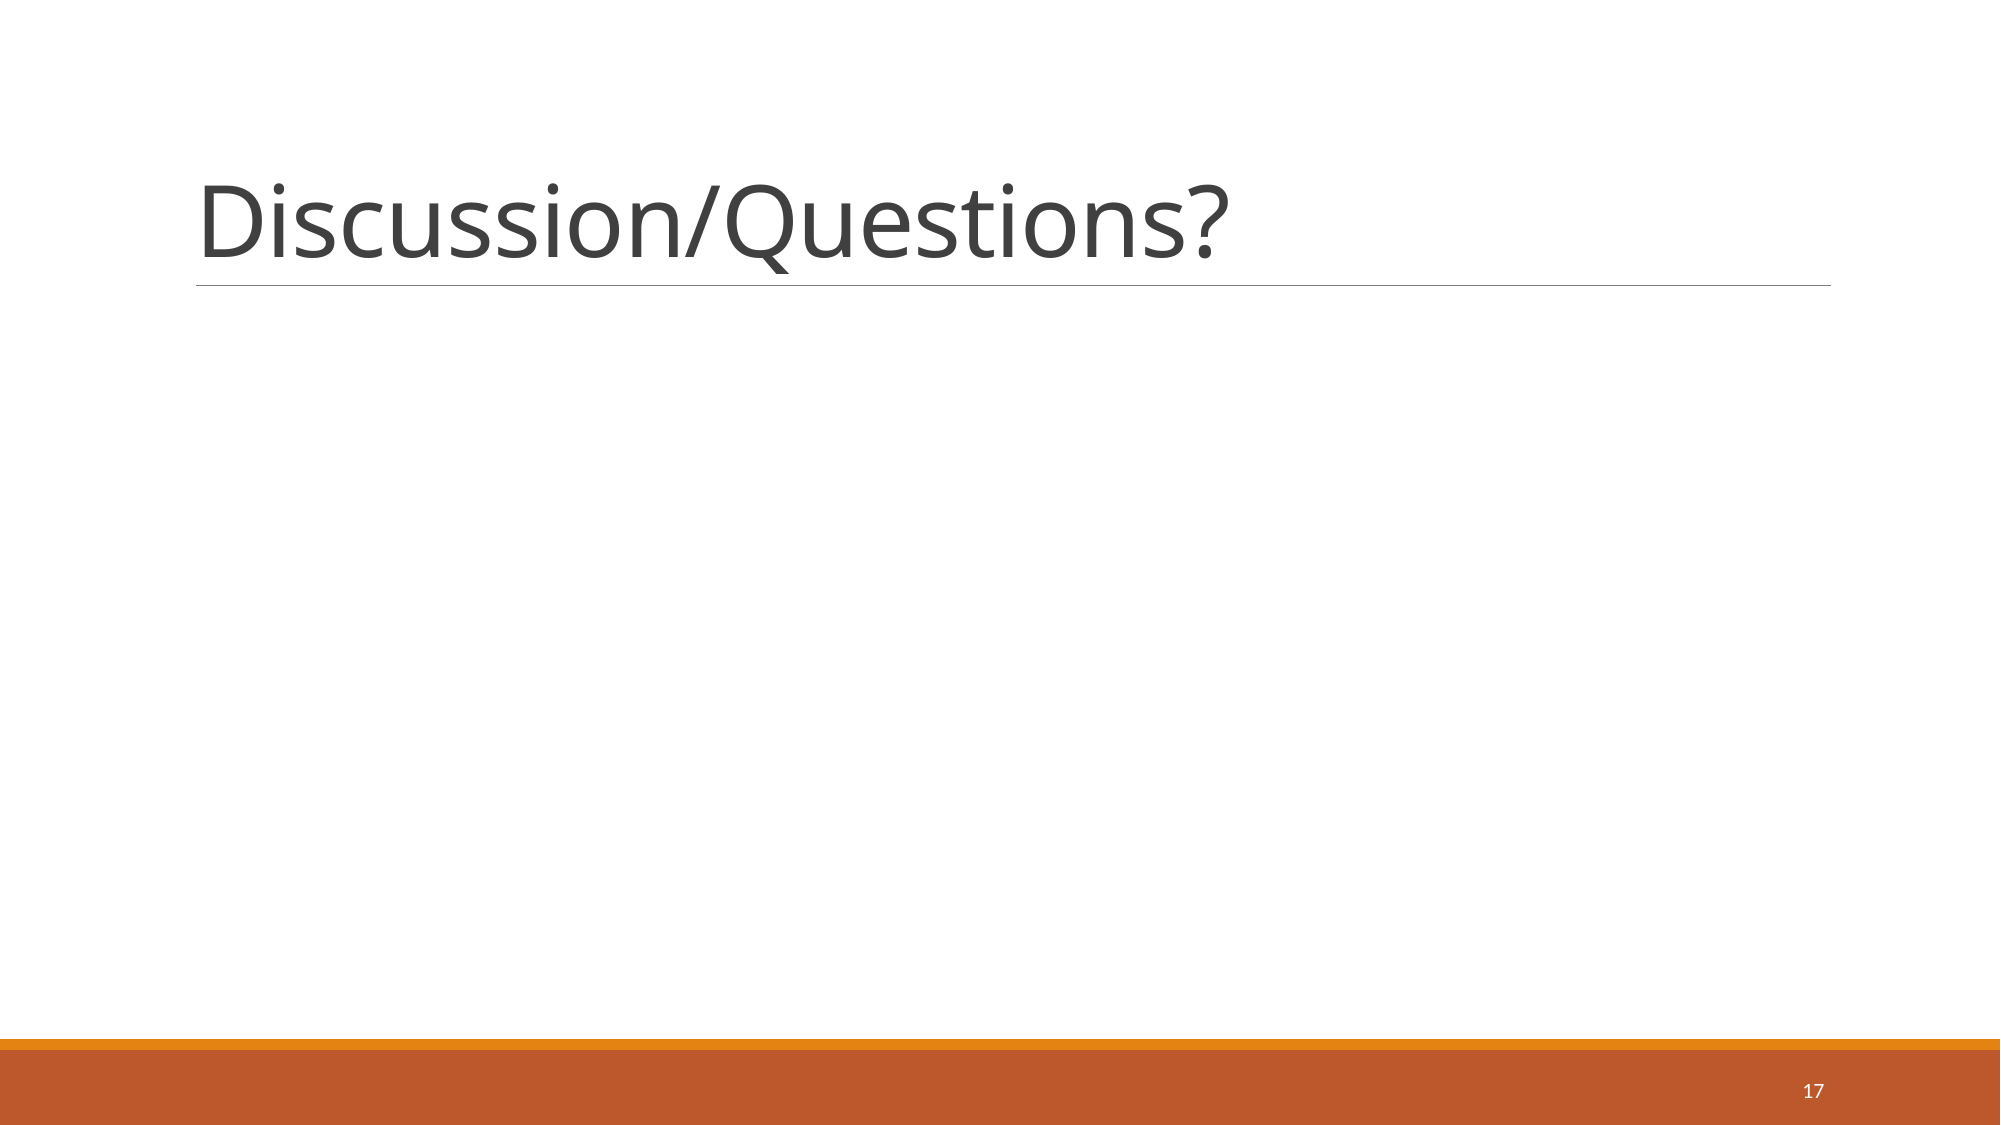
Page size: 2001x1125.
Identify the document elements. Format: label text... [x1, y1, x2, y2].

slide_number 17 [1624, 1059, 1840, 1120]
title Discussion/Questions? [180, 47, 1830, 285]
